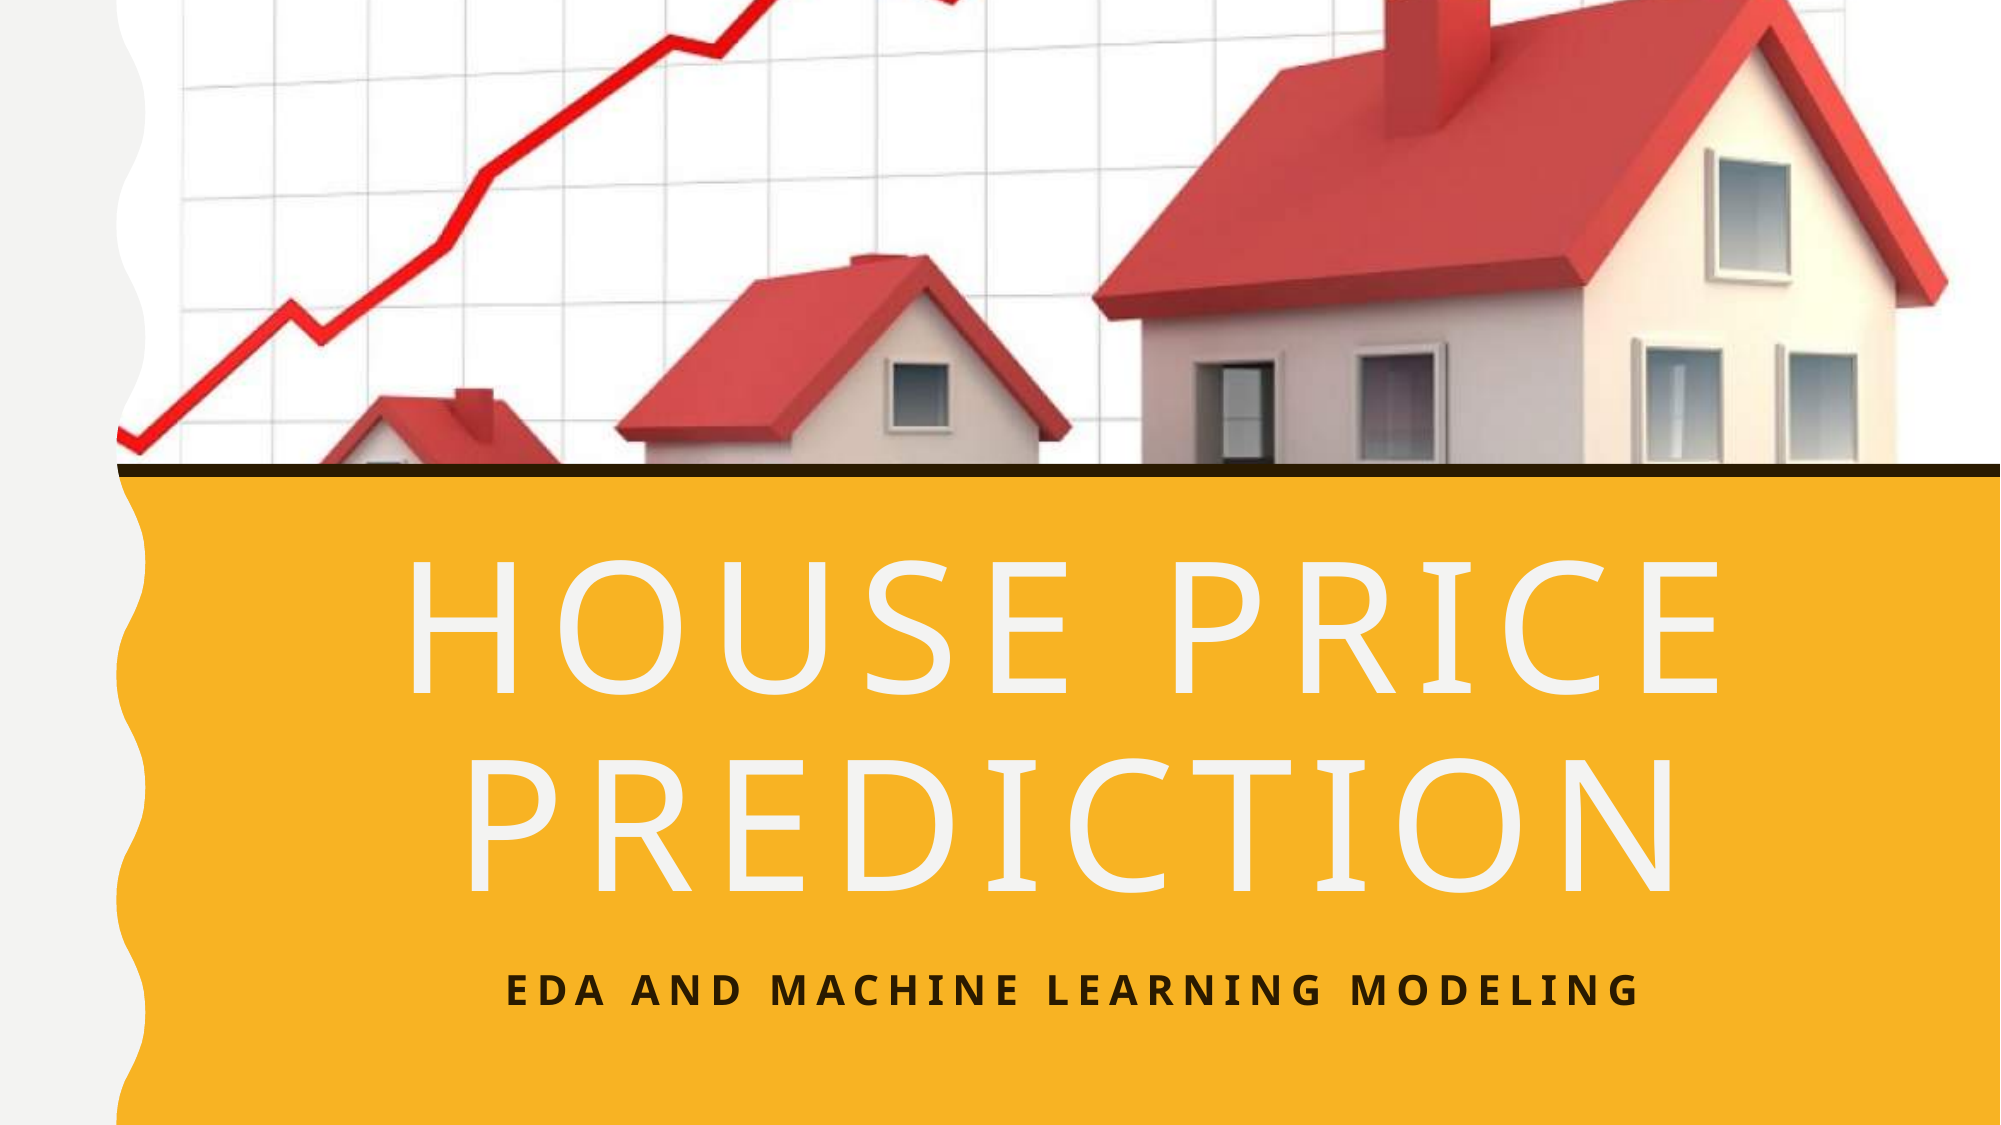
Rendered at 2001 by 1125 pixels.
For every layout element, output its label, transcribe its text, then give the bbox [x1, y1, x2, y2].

title House Price Prediction [225, 521, 1919, 945]
text_box [117, 477, 2000, 1125]
text_box [0, 464, 146, 1125]
list EDA and Machine learning modeling [412, 956, 1732, 1065]
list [0, 0, 2000, 464]
text_box [118, 464, 2000, 477]
